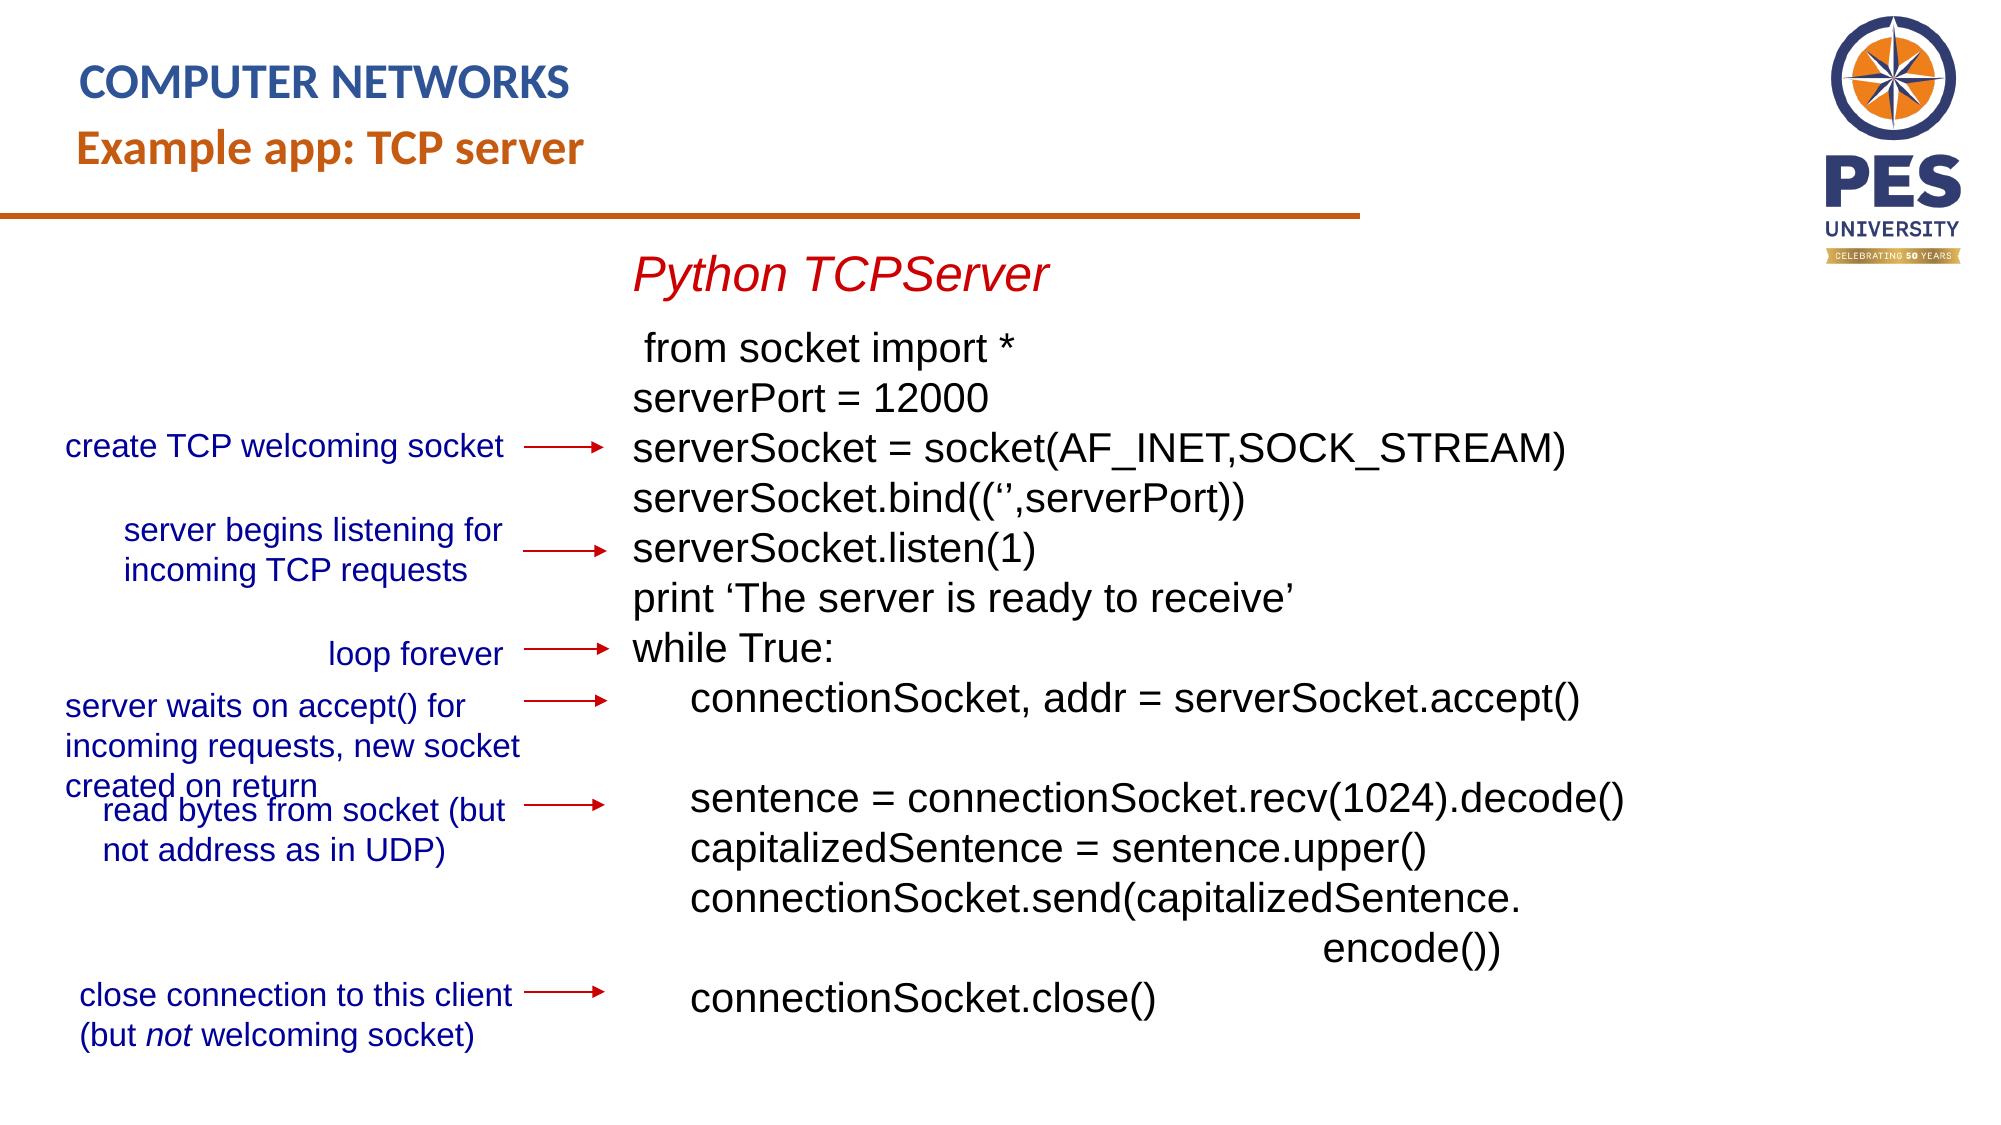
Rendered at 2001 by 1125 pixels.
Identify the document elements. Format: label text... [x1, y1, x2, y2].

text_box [108, 499, 608, 597]
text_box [87, 780, 606, 877]
text_box from socket import * serverPort = 12000 serverSocket = socket(AF_INET,SOCK_STREAM) serverSocket.bind((‘’,serverPort)) serverSocket.listen(1) print ‘The server is ready to receive’ while True: connectionSocket, addr = serverSocket.accept() sentence = connectionSocket.recv(1024).decode() capitalizedSentence = sentence.upper() connectionSocket.send(capitalizedSentence. encode()) connectionSocket.close() [617, 313, 1650, 1029]
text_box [64, 965, 606, 1063]
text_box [49, 416, 604, 473]
text_box Example app: TCP server [60, 106, 1374, 182]
text_box Python TCPServer [617, 233, 1082, 309]
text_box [313, 624, 619, 675]
text_box COMPUTER NETWORKS [64, 41, 1295, 106]
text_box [49, 676, 618, 794]
picture [1826, 16, 1961, 264]
